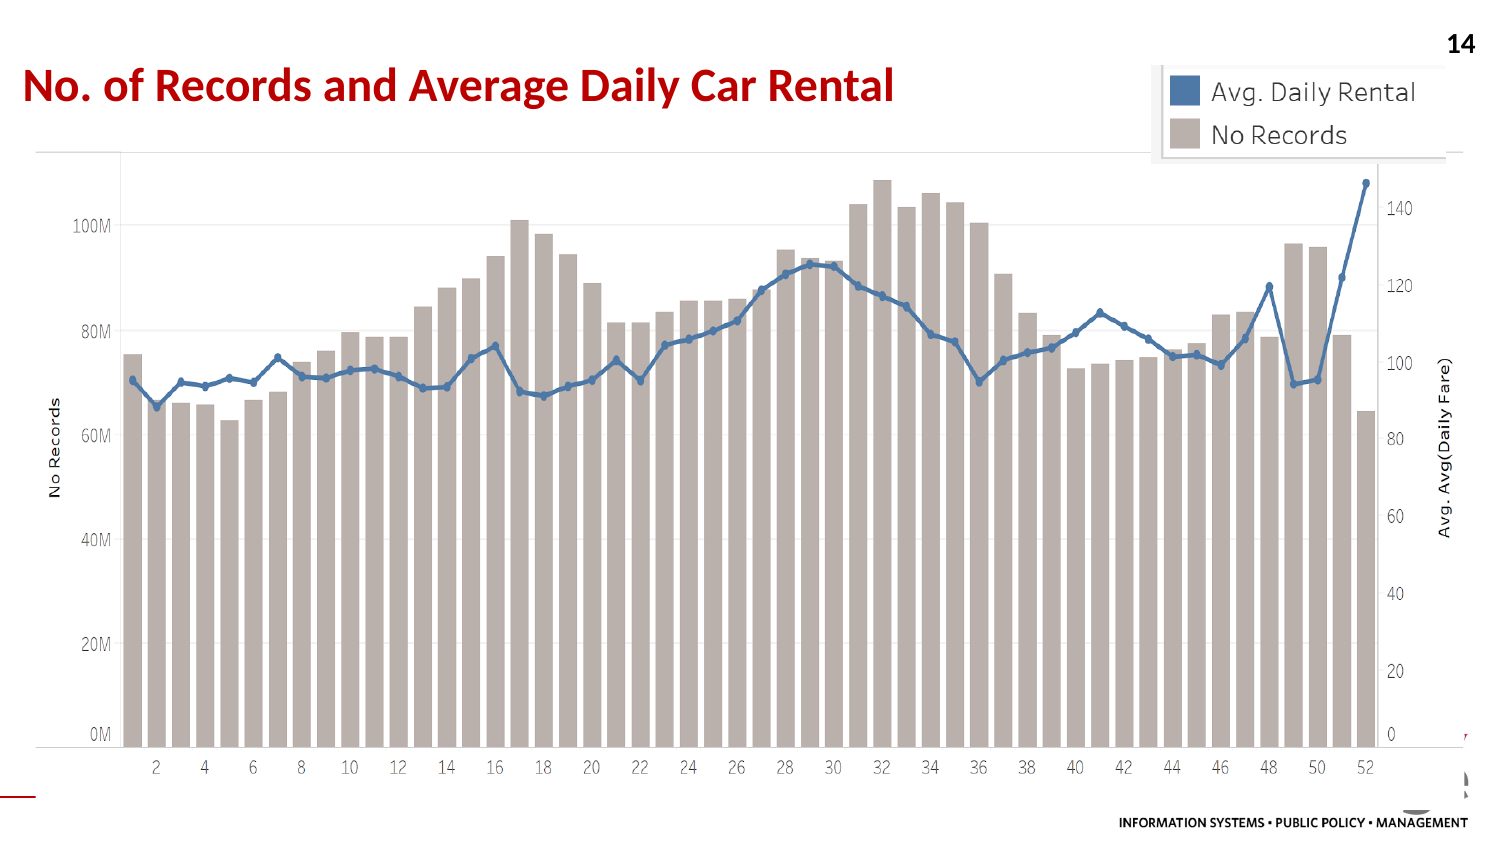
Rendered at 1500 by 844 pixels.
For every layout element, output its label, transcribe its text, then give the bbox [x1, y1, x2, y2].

text_box No. of Records and Average Daily Car Rental [11, 41, 937, 126]
slide_number 14 [1396, 13, 1487, 79]
picture [35, 65, 1482, 841]
